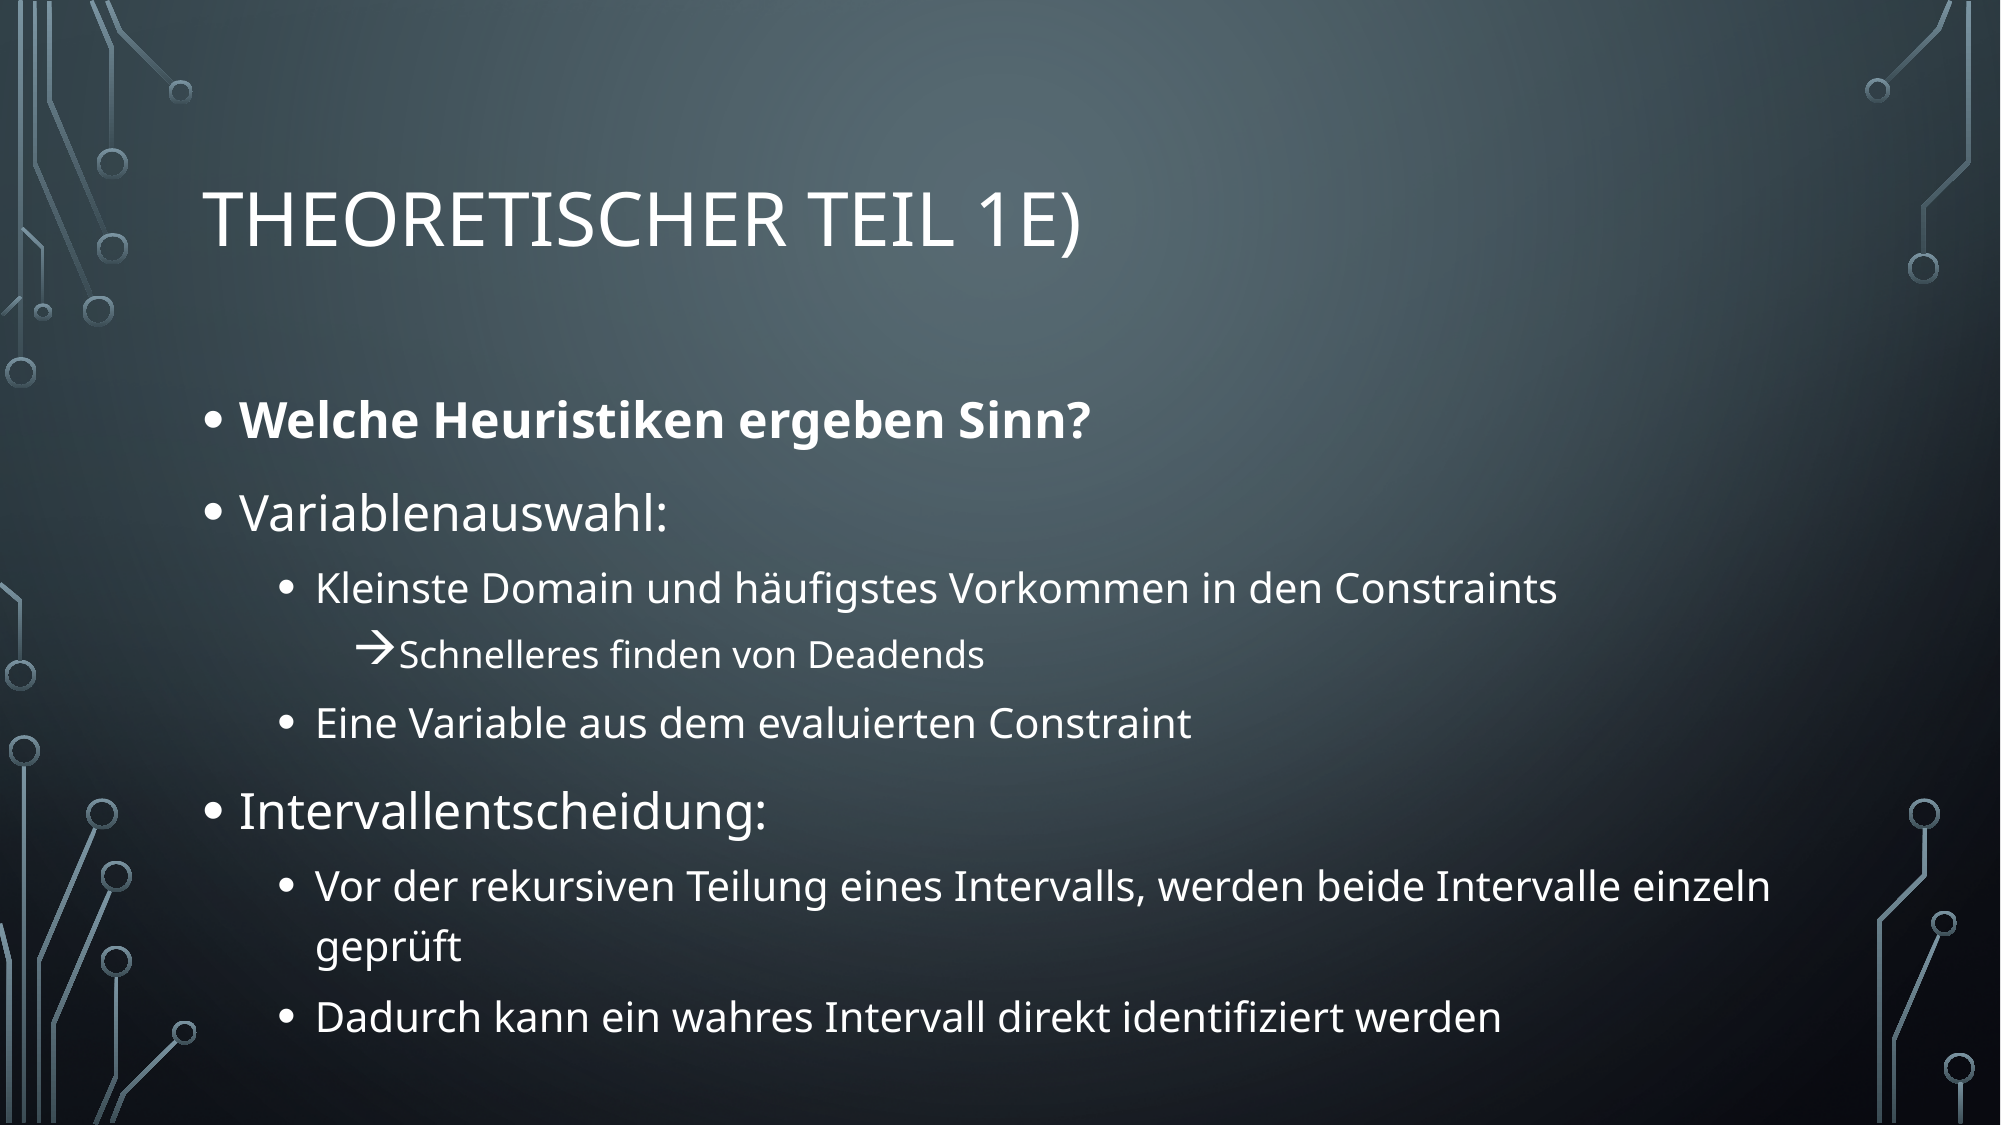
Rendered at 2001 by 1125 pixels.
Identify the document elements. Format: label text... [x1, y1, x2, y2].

title Theoretischer Teil 1E) [187, 101, 1813, 344]
list Welche Heuristiken ergeben Sinn? Variablenauswahl: Kleinste Domain und häufigstes Vorkommen in den Constraints Schnelleres finden von Deadends Eine Variable aus dem evaluierten Constraint Intervallentscheidung: Vor der rekursiven Teilung eines Intervalls, werden beide Intervalle einzeln geprüft Dadurch kann ein wahres Intervall direkt identifiziert werden [187, 369, 1813, 1085]
